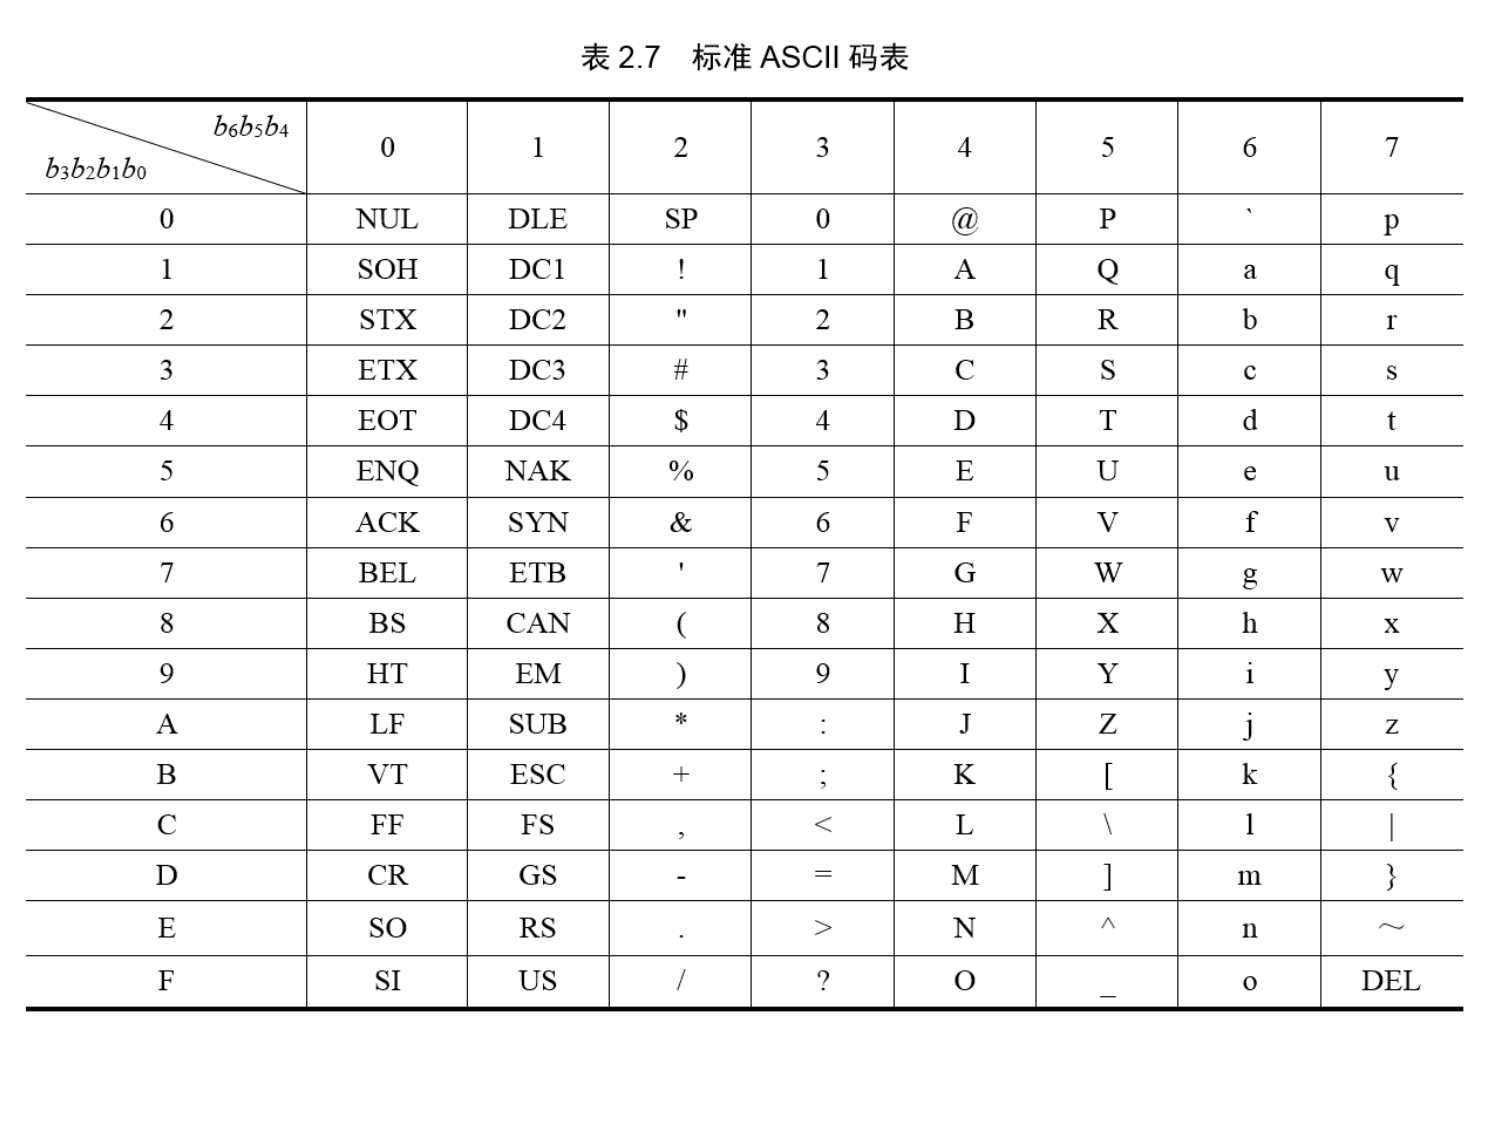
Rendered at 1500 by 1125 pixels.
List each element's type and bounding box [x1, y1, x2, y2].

picture [19, 41, 1481, 1022]
